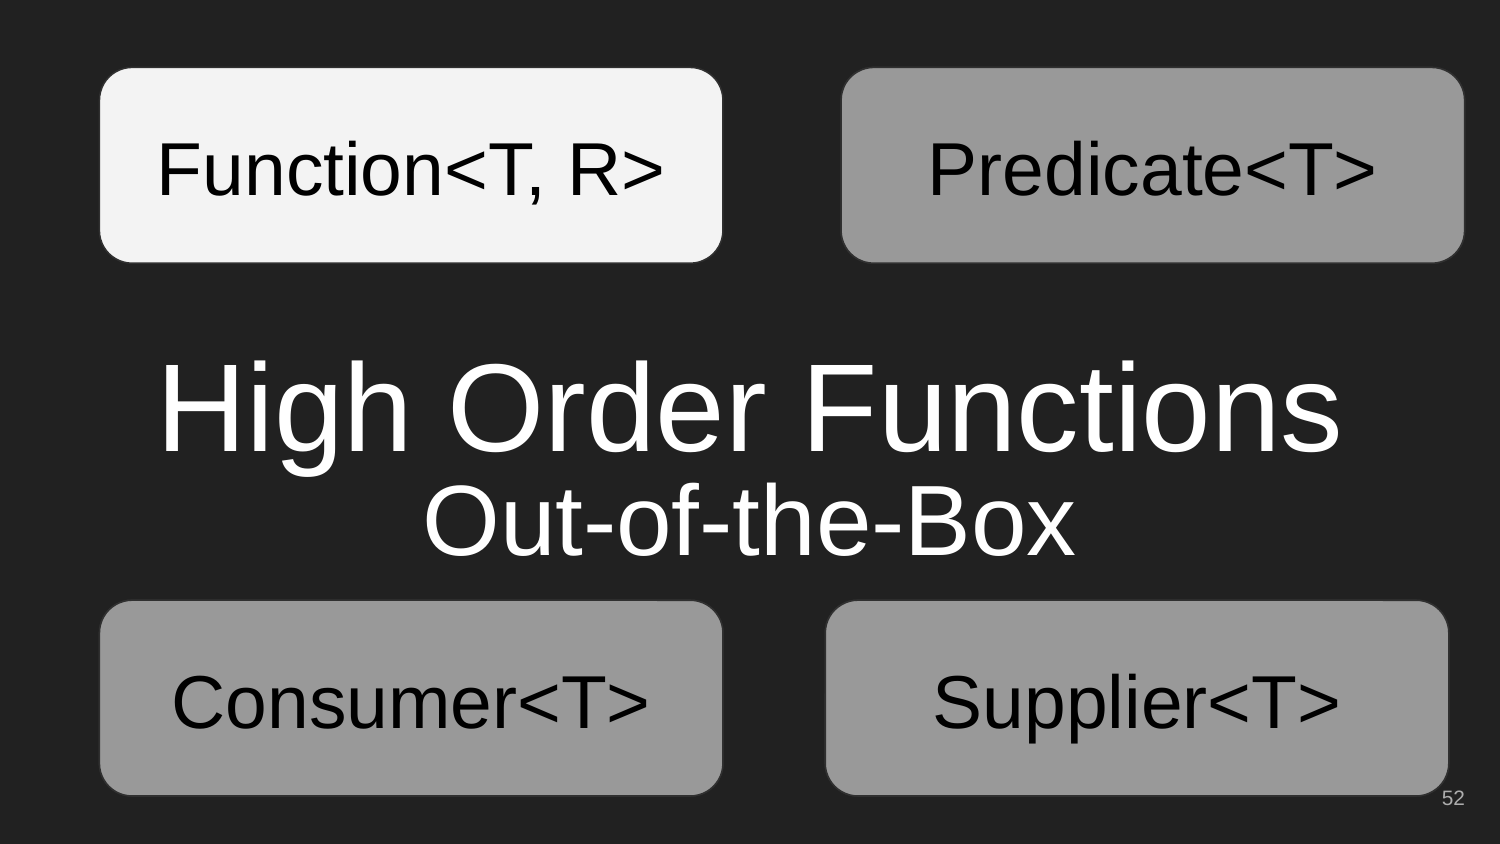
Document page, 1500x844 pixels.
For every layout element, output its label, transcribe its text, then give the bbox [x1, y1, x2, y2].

text_box Consumer<T> [99, 600, 723, 797]
text_box Function<T, R> [99, 67, 723, 264]
title High Order Functions [51, 332, 1449, 445]
text_box Supplier<T> [825, 600, 1449, 797]
title Out-of-the-Box [51, 445, 1449, 584]
slide_number ‹#› [1389, 764, 1480, 830]
text_box Predicate<T> [841, 67, 1465, 264]
